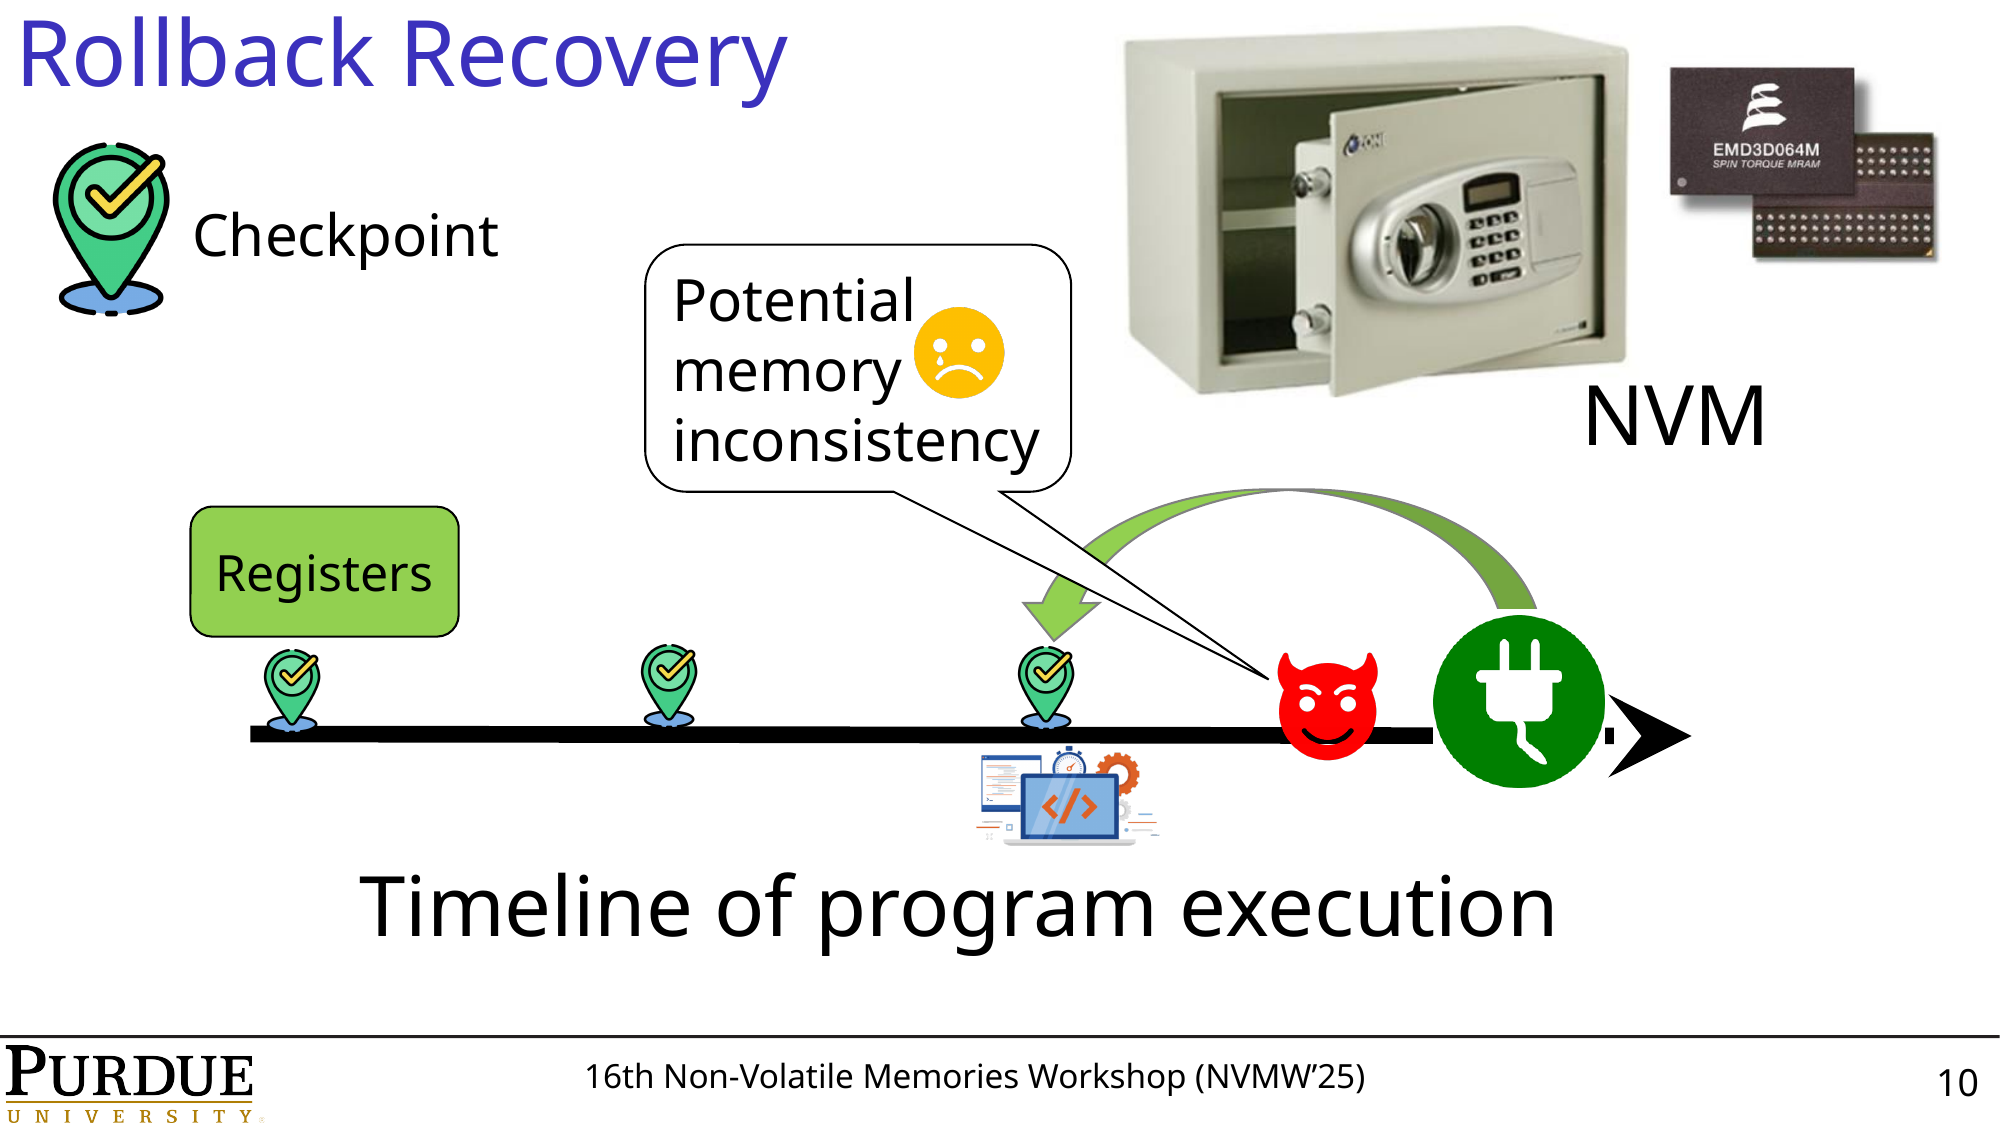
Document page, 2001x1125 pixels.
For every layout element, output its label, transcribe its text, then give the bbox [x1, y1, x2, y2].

picture [244, 643, 340, 739]
picture [12, 130, 210, 328]
picture [1433, 609, 1605, 788]
picture [5, 1045, 265, 1123]
text_box Checkpoint [210, 190, 541, 276]
text_box [1021, 575, 1103, 640]
picture [969, 640, 1166, 853]
text_box Registers [189, 505, 460, 638]
text_box NVM [1566, 354, 1786, 470]
text_box Potential memory inconsistency [644, 243, 1266, 680]
text_box [1083, 488, 1538, 609]
picture [1266, 649, 1389, 773]
picture [902, 295, 1016, 410]
picture [1659, 55, 1942, 268]
picture [1097, 4, 1643, 410]
picture [621, 638, 717, 734]
title Rollback Recovery [0, 0, 1584, 114]
slide_number 10 [1544, 1054, 1995, 1115]
text_box Timeline of program execution [344, 845, 1597, 961]
